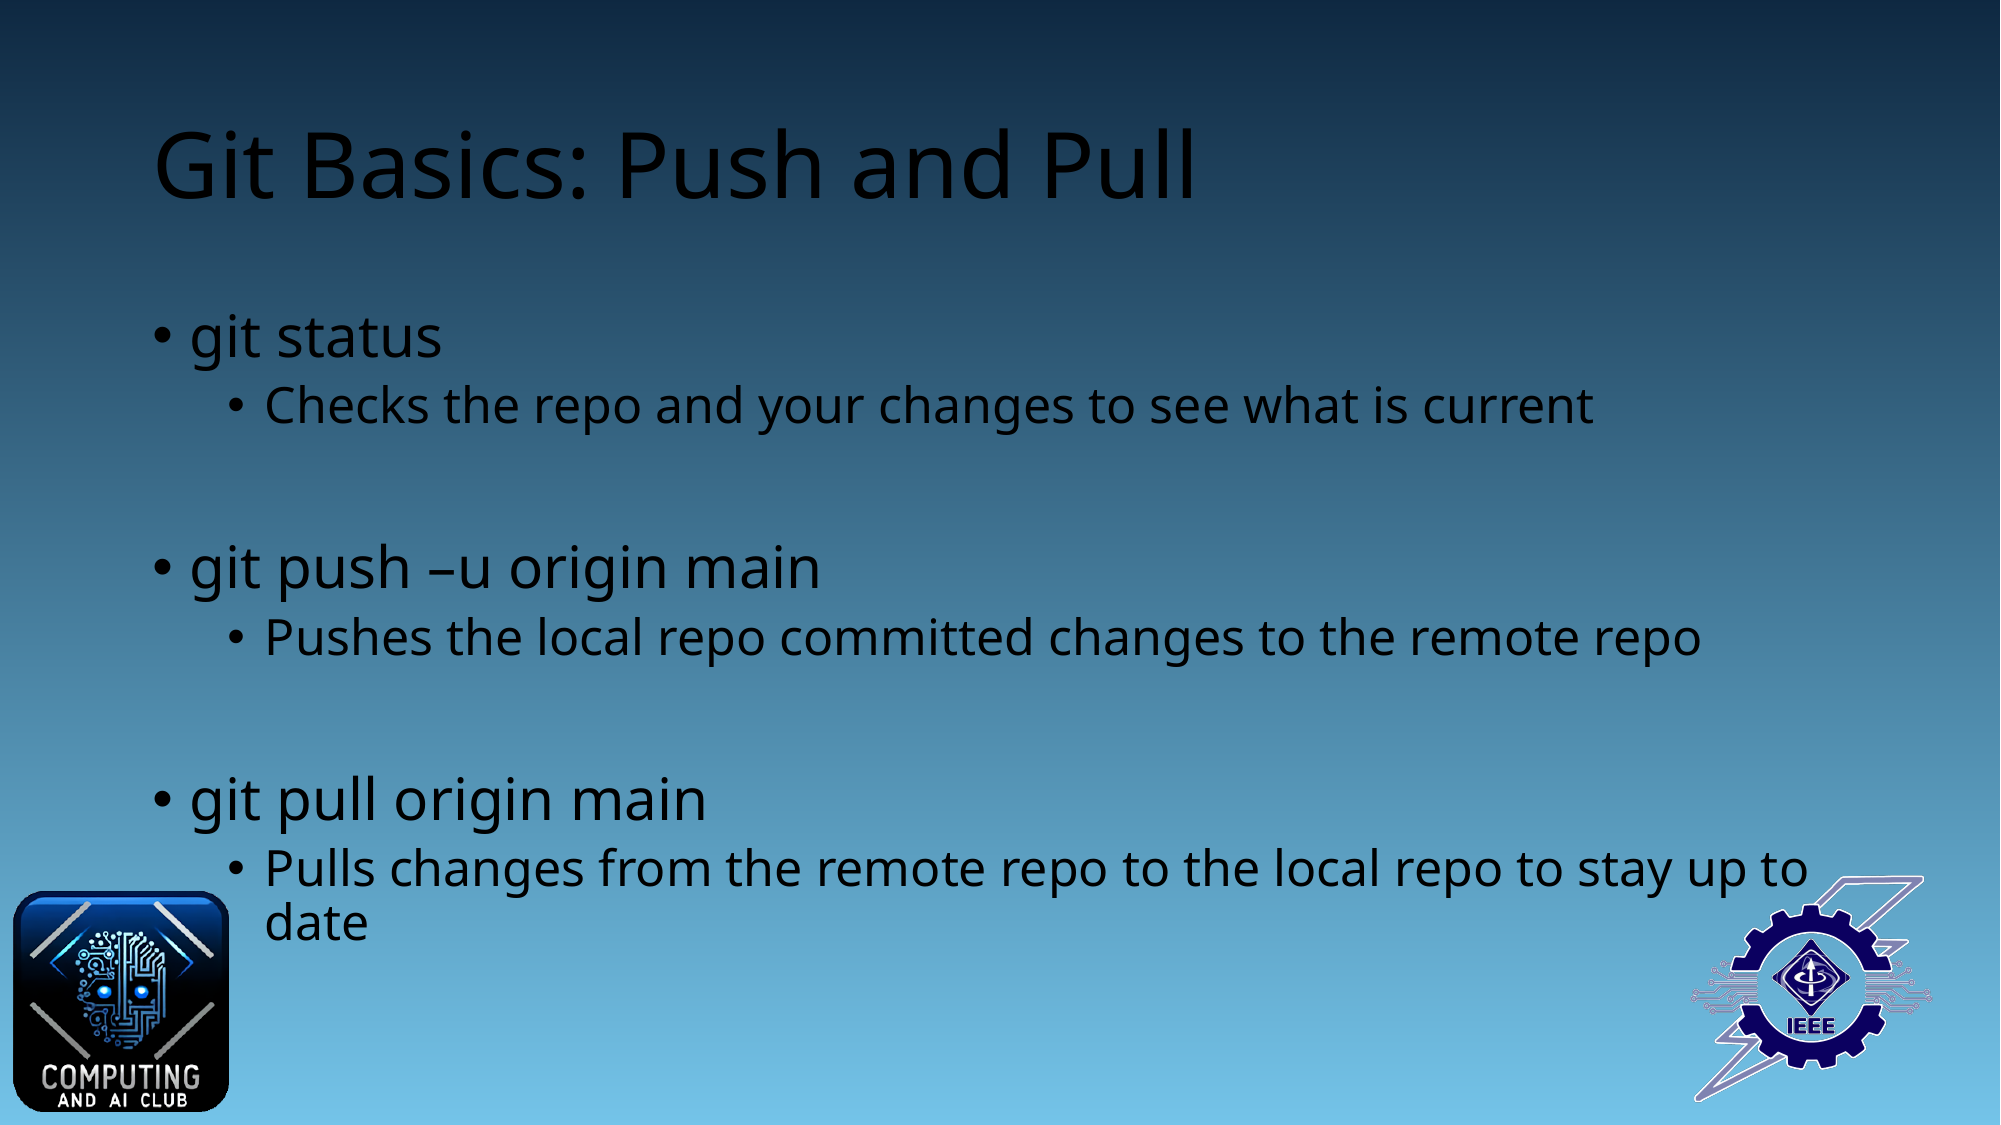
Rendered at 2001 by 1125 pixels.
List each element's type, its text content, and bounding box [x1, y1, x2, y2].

title Git Basics: Push and Pull [137, 59, 1863, 278]
picture [1683, 873, 1938, 1103]
list git status Checks the repo and your changes to see what is current git push –u origin main Pushes the local repo committed changes to the remote repo git pull origin main Pulls changes from the remote repo to the local repo to stay up to date [137, 299, 1863, 1014]
picture [13, 882, 229, 1112]
